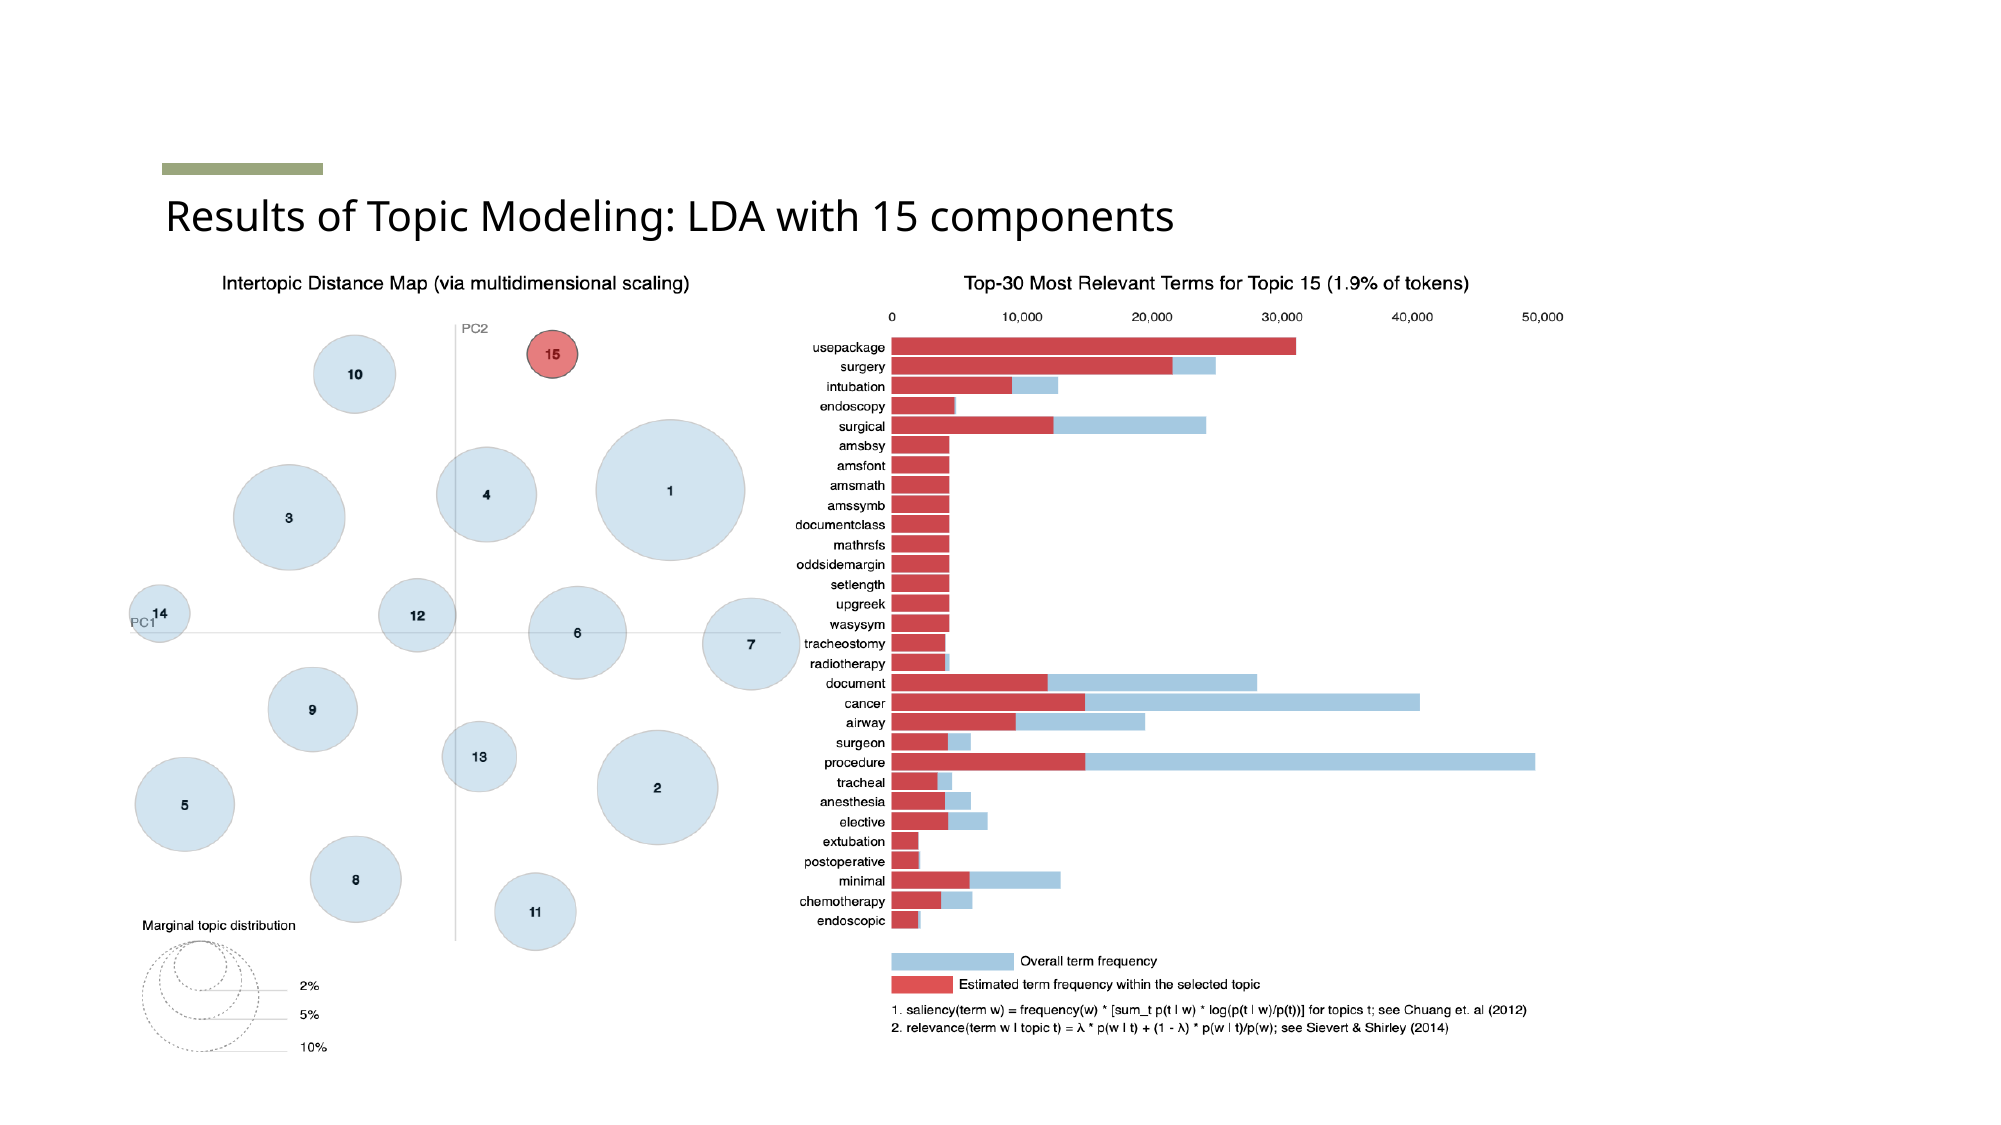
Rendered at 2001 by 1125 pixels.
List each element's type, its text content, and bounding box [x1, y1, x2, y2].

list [106, 269, 1586, 1070]
title Results of Topic Modeling: LDA with 15 components [150, 182, 1850, 292]
